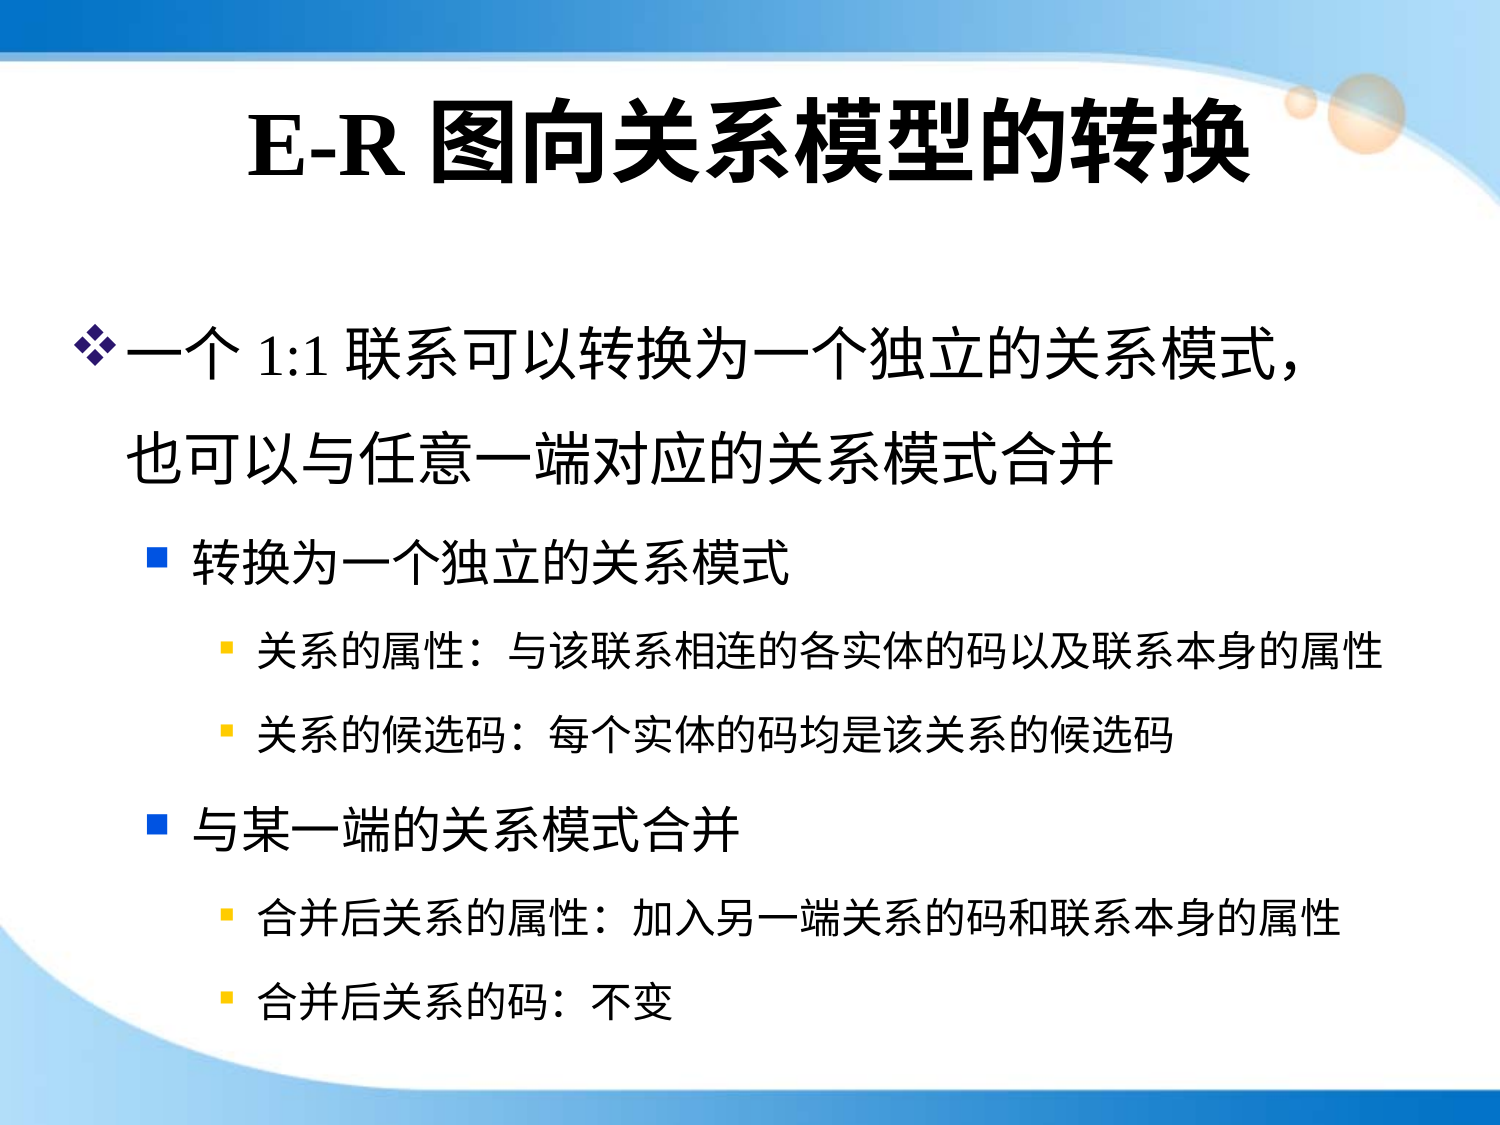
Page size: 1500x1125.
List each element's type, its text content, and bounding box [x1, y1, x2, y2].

title E-R图向关系模型的转换 [75, 45, 1425, 233]
picture [0, 0, 1500, 1125]
list 一个1:1联系可以转换为一个独立的关系模式，也可以与任意一端对应的关系模式合并 转换为一个独立的关系模式 关系的属性：与该联系相连的各实体的码以及联系本身的属性 关系的候选码：每个实体的码均是该关系的候选码 与某一端的关系模式合并 合并后关系的属性：加入另一端关系的码和联系本身的属性 合并后关系的码：不变 [53, 274, 1405, 1042]
